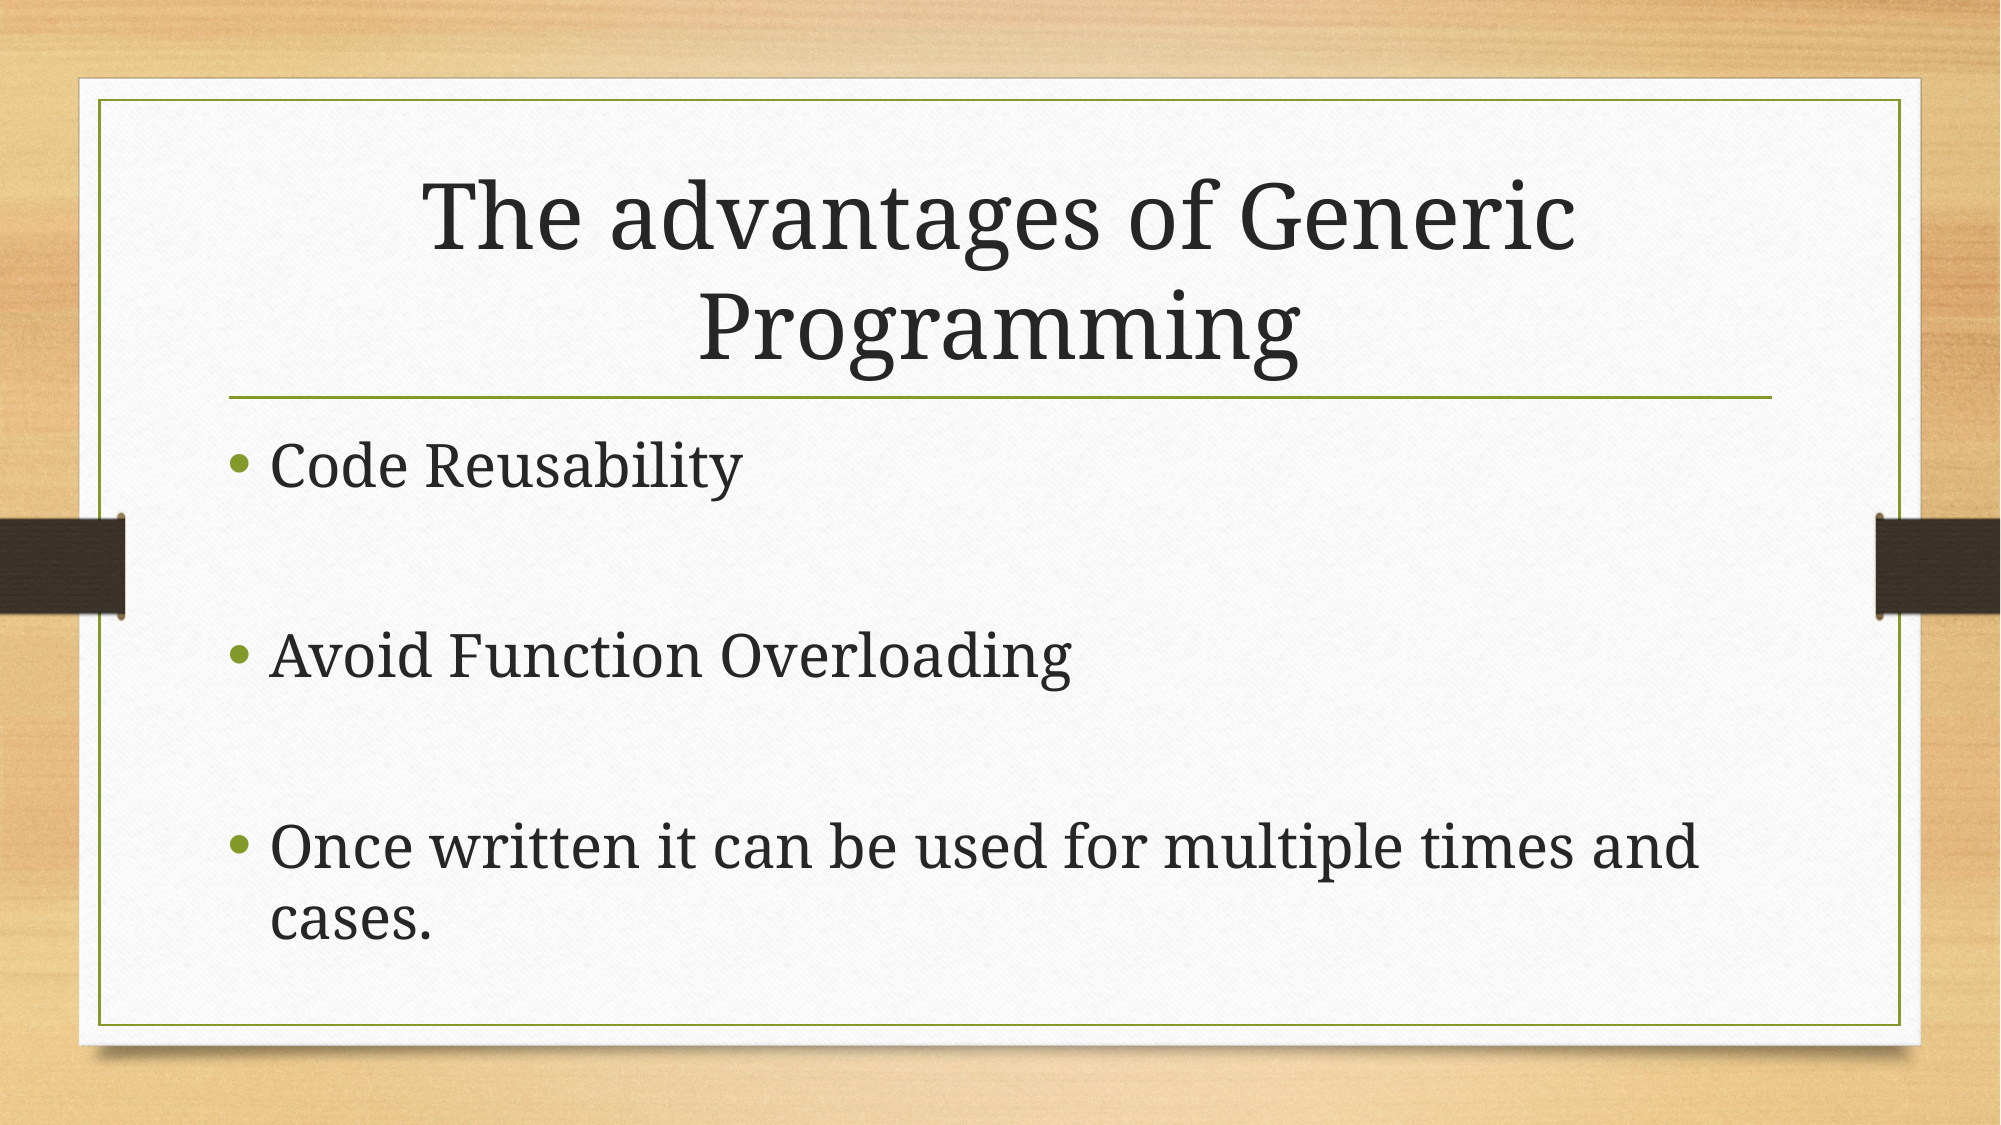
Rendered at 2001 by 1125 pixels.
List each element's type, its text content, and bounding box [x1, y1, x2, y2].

list Code Reusability Avoid Function Overloading Once written it can be used for multiple times and cases. [212, 419, 1788, 964]
title The advantages of Generic Programming [212, 161, 1788, 375]
picture [0, 0, 2001, 1125]
